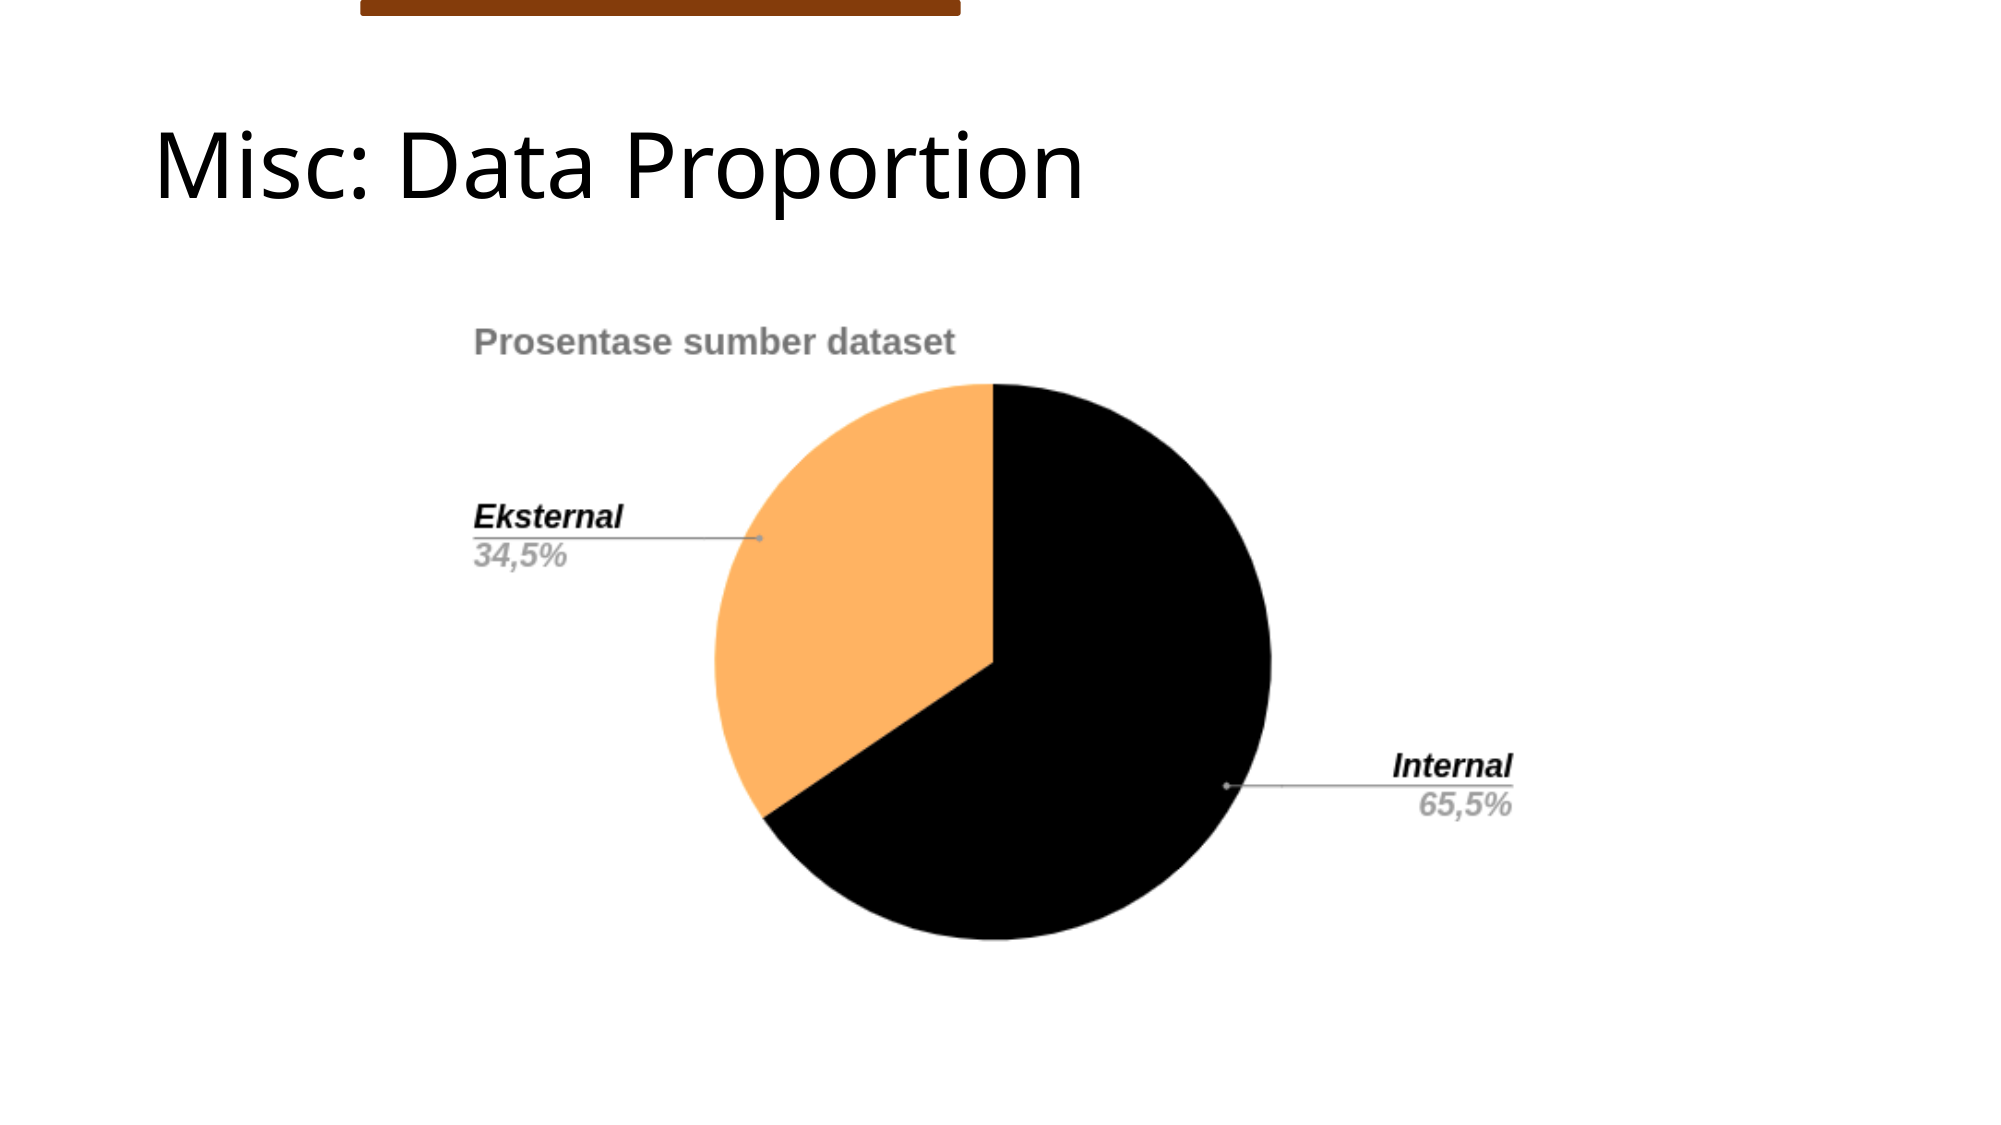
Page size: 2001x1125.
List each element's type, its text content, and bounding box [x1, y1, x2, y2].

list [401, 294, 1597, 975]
text_box [359, 0, 962, 17]
title Misc: Data Proportion [137, 59, 1863, 278]
